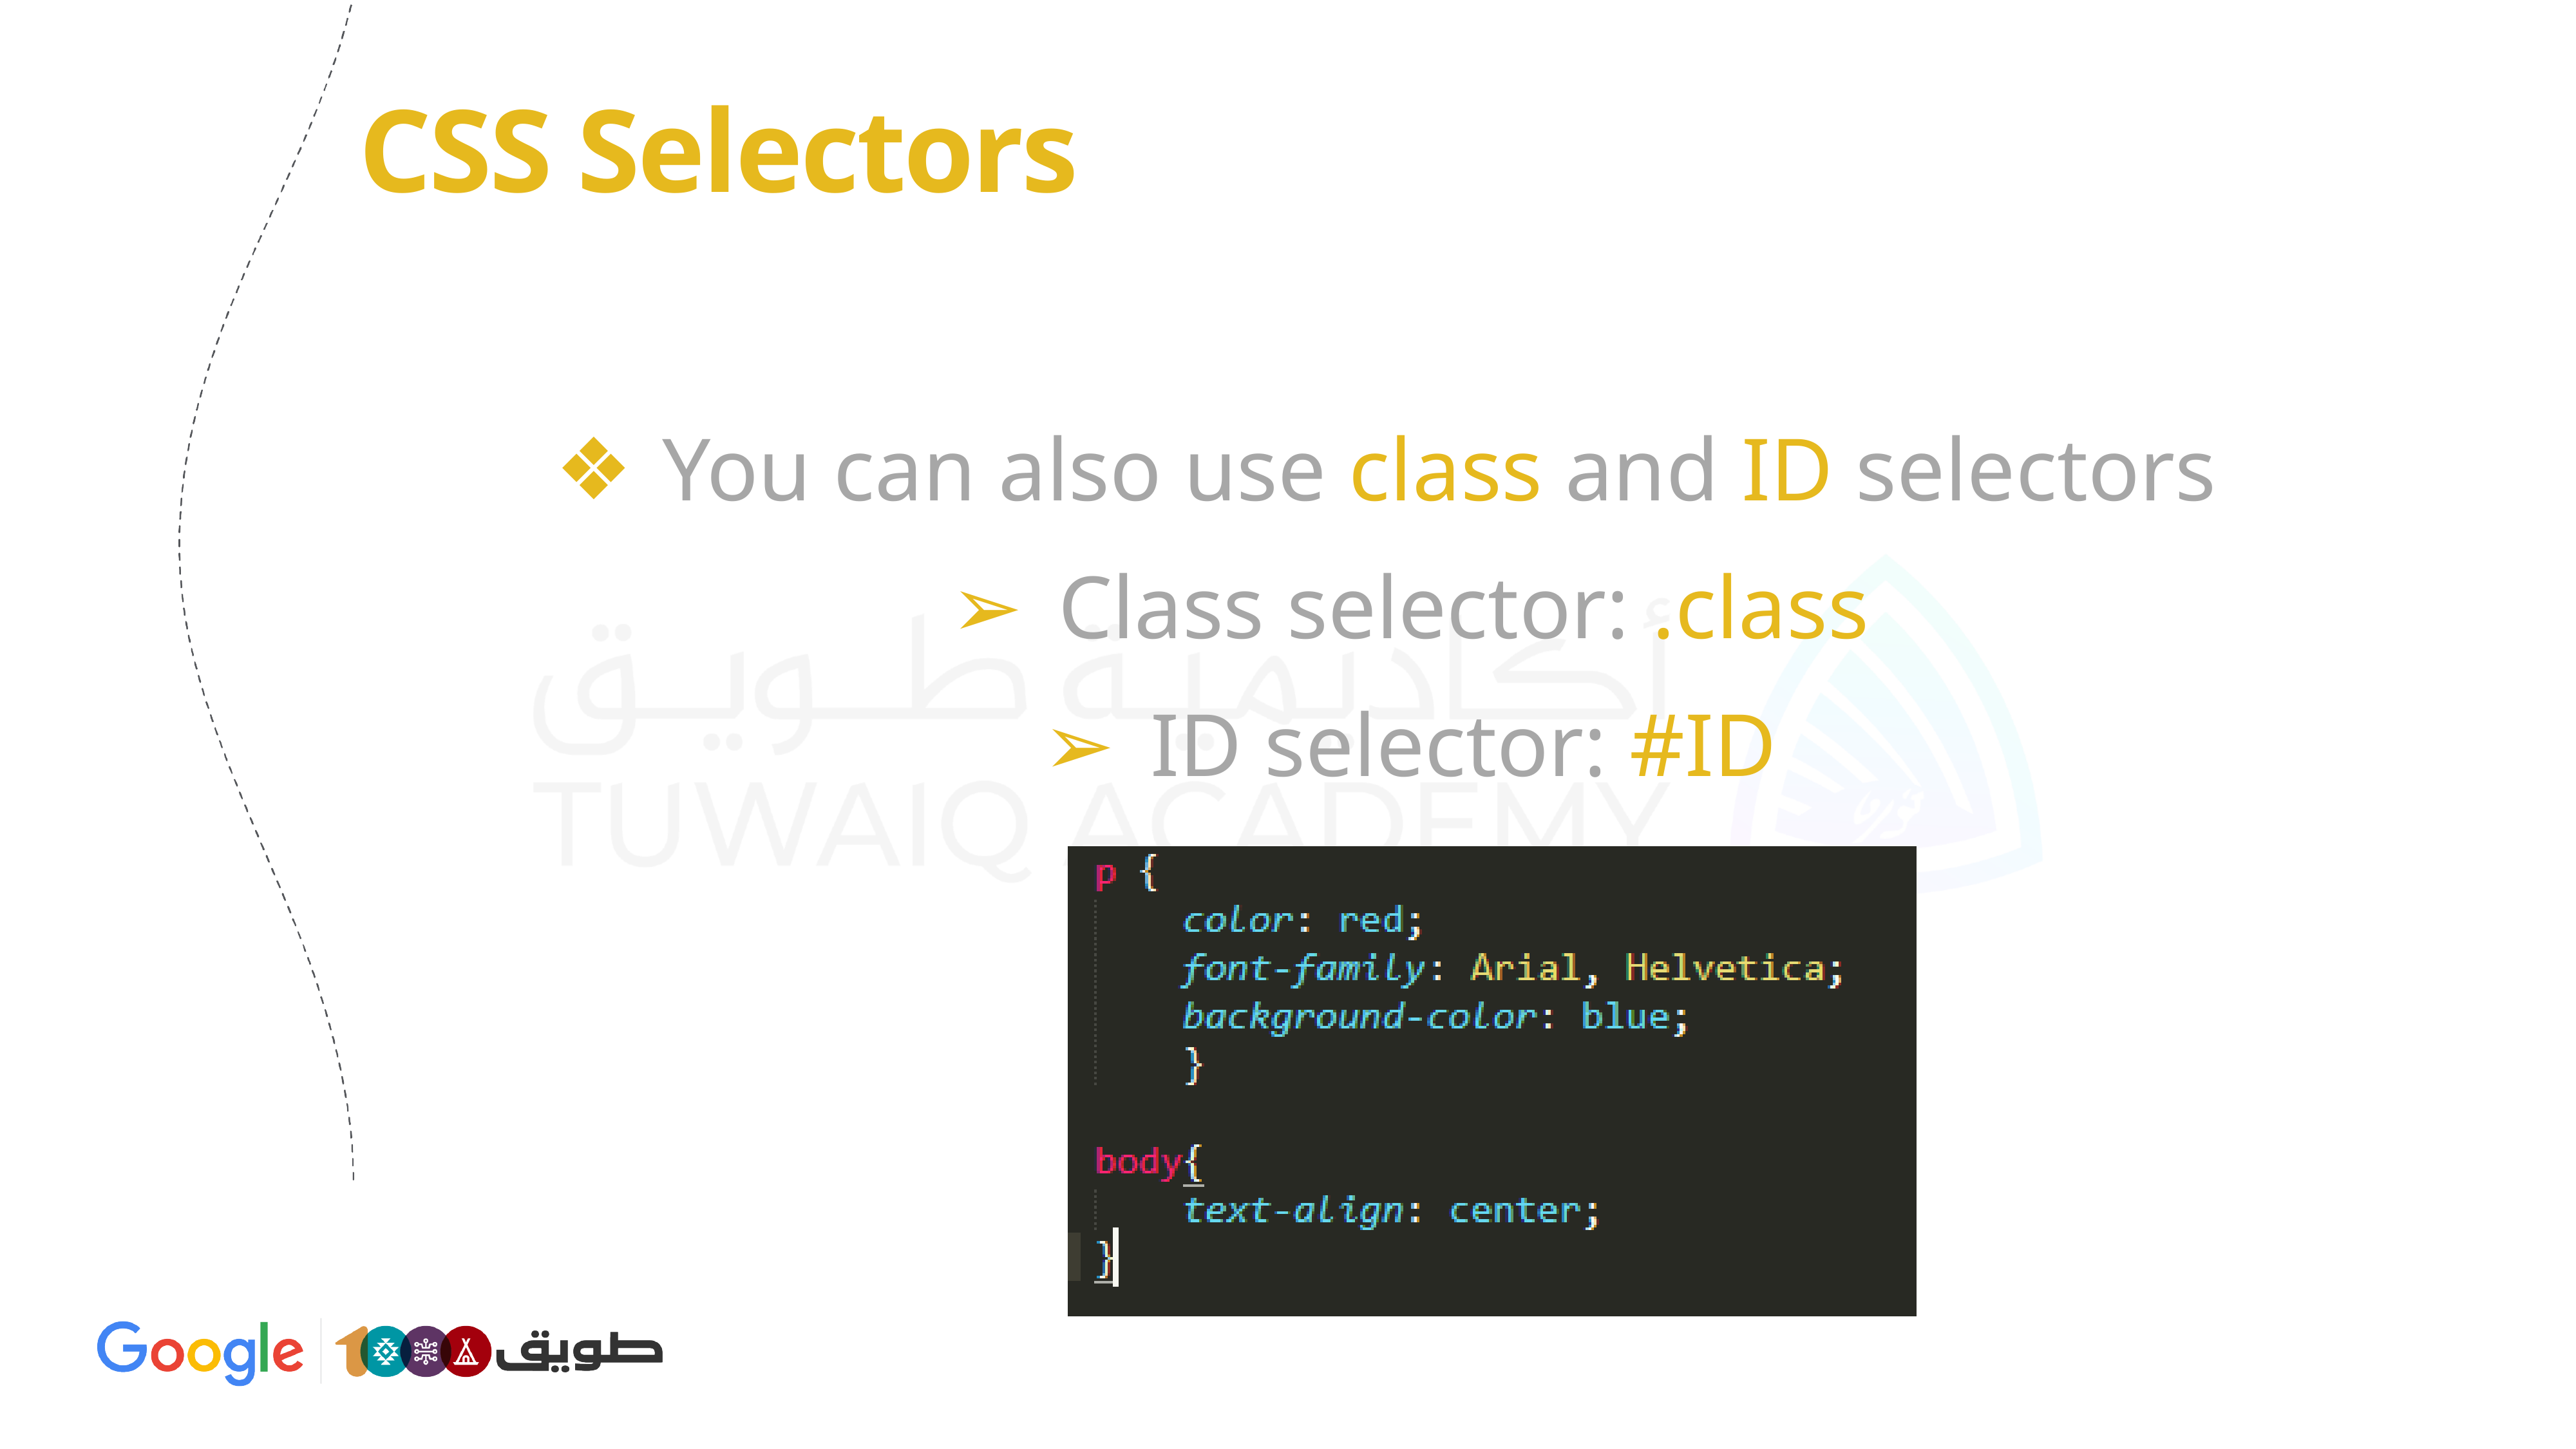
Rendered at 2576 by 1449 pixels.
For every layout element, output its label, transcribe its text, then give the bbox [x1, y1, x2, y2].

picture [1068, 846, 1917, 1317]
picture [17, 0, 1042, 1449]
text_box We have thus far only worked with one type of selector. Here the selector is always an element. You can also use class and ID selectors Class selector: .class ID selector: #ID [303, 0, 2461, 819]
